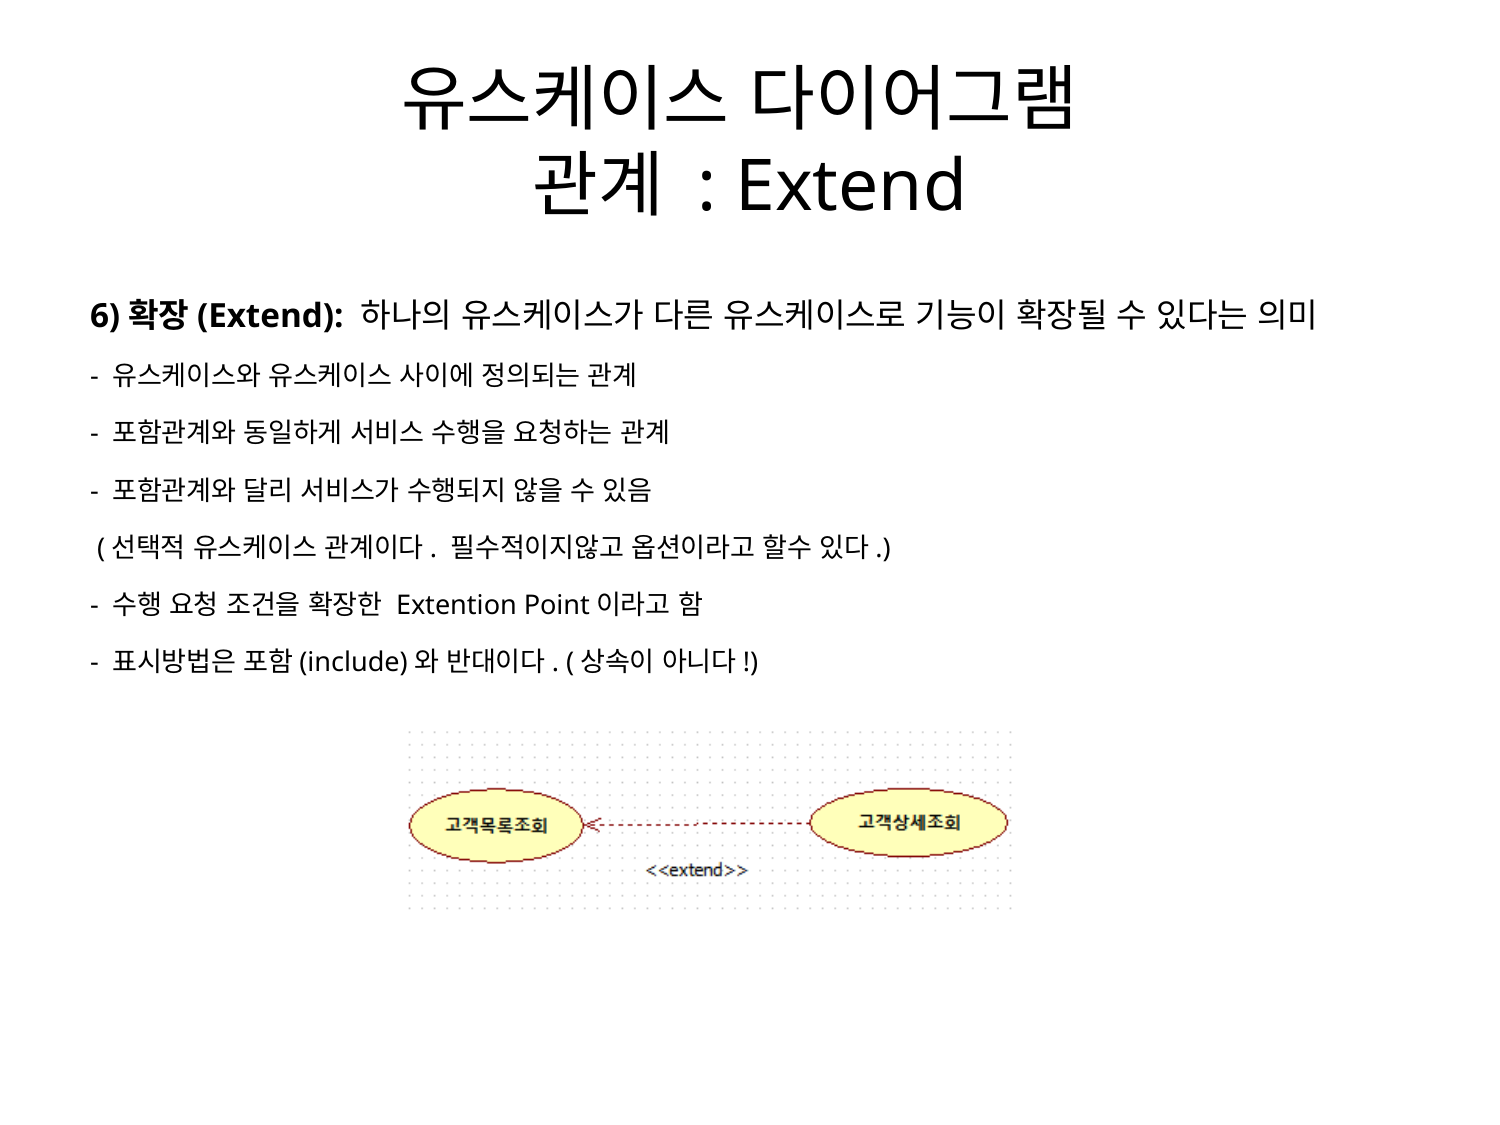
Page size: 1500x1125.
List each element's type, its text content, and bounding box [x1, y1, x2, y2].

list 6)확장(Extend): 하나의 유스케이스가 다른 유스케이스로 기능이 확장될 수 있다는 의미 - 유스케이스와 유스케이스 사이에 정의되는 관계 - 포함관계와 동일하게 서비스 수행을 요청하는 관계 - 포함관계와 달리 서비스가 수행되지 않을 수 있음 (선택적 유스케이스 관계이다. 필수적이지않고 옵션이라고 할수 있다.) - 수행 요청 조건을 확장한 Extention Point이라고 함 - 표시방법은 포함(include)와 반대이다. (상속이 아니다!) [75, 262, 1425, 1005]
title 유스케이스 다이어그램 관계 : Extend [75, 45, 1425, 233]
picture [395, 727, 1024, 922]
